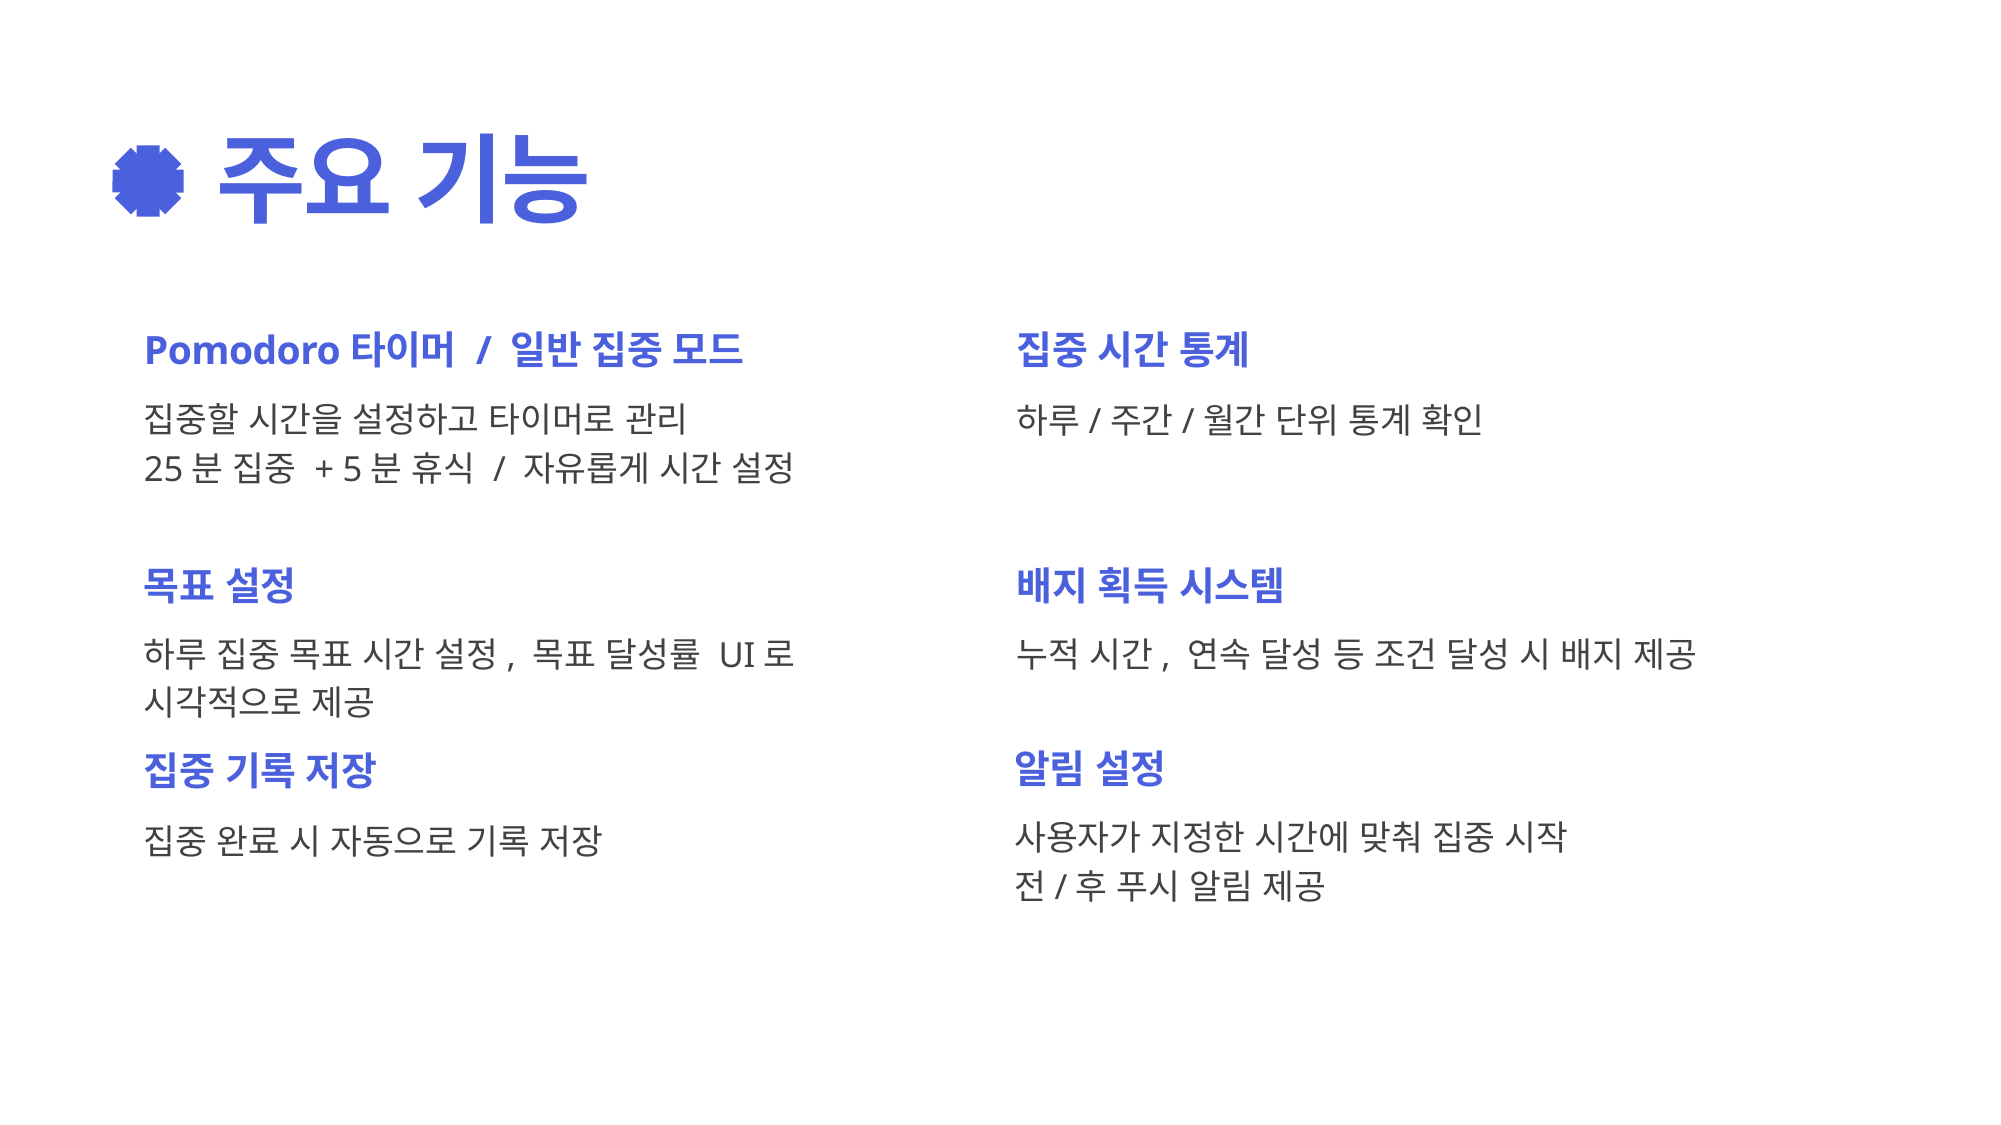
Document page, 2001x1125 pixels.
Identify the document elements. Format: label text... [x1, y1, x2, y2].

text_box 목표 설정 [144, 553, 740, 608]
text_box 하루/주간/월간 단위 통계 확인 [1016, 391, 1861, 440]
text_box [111, 144, 185, 218]
text_box 주요 기능 [216, 137, 1812, 235]
text_box 누적 시간, 연속 달성 등 조건 달성 시 배지 제공 [1016, 625, 1861, 675]
text_box Pomodoro타이머 / 일반 집중 모드 [144, 318, 809, 373]
text_box 배지 획득 시스템 [1016, 553, 1613, 608]
text_box 알림 설정 [1014, 737, 1611, 792]
text_box 집중 기록 저장 [144, 739, 740, 794]
text_box 하루 집중 목표 시간 설정, 목표 달성률 UI로 시각적으로 제공 [144, 625, 909, 723]
text_box 사용자가 지정한 시간에 맞춰 집중 시작 전/후 푸시 알림 제공 [1014, 809, 1858, 907]
text_box 집중 시간 통계 [1016, 318, 1440, 373]
text_box 집중 완료 시 자동으로 기록 저장 [144, 812, 909, 862]
text_box 집중할 시간을 설정하고 타이머로 관리 25분 집중 + 5분 휴식 / 자유롭게 시간 설정 [144, 391, 909, 489]
